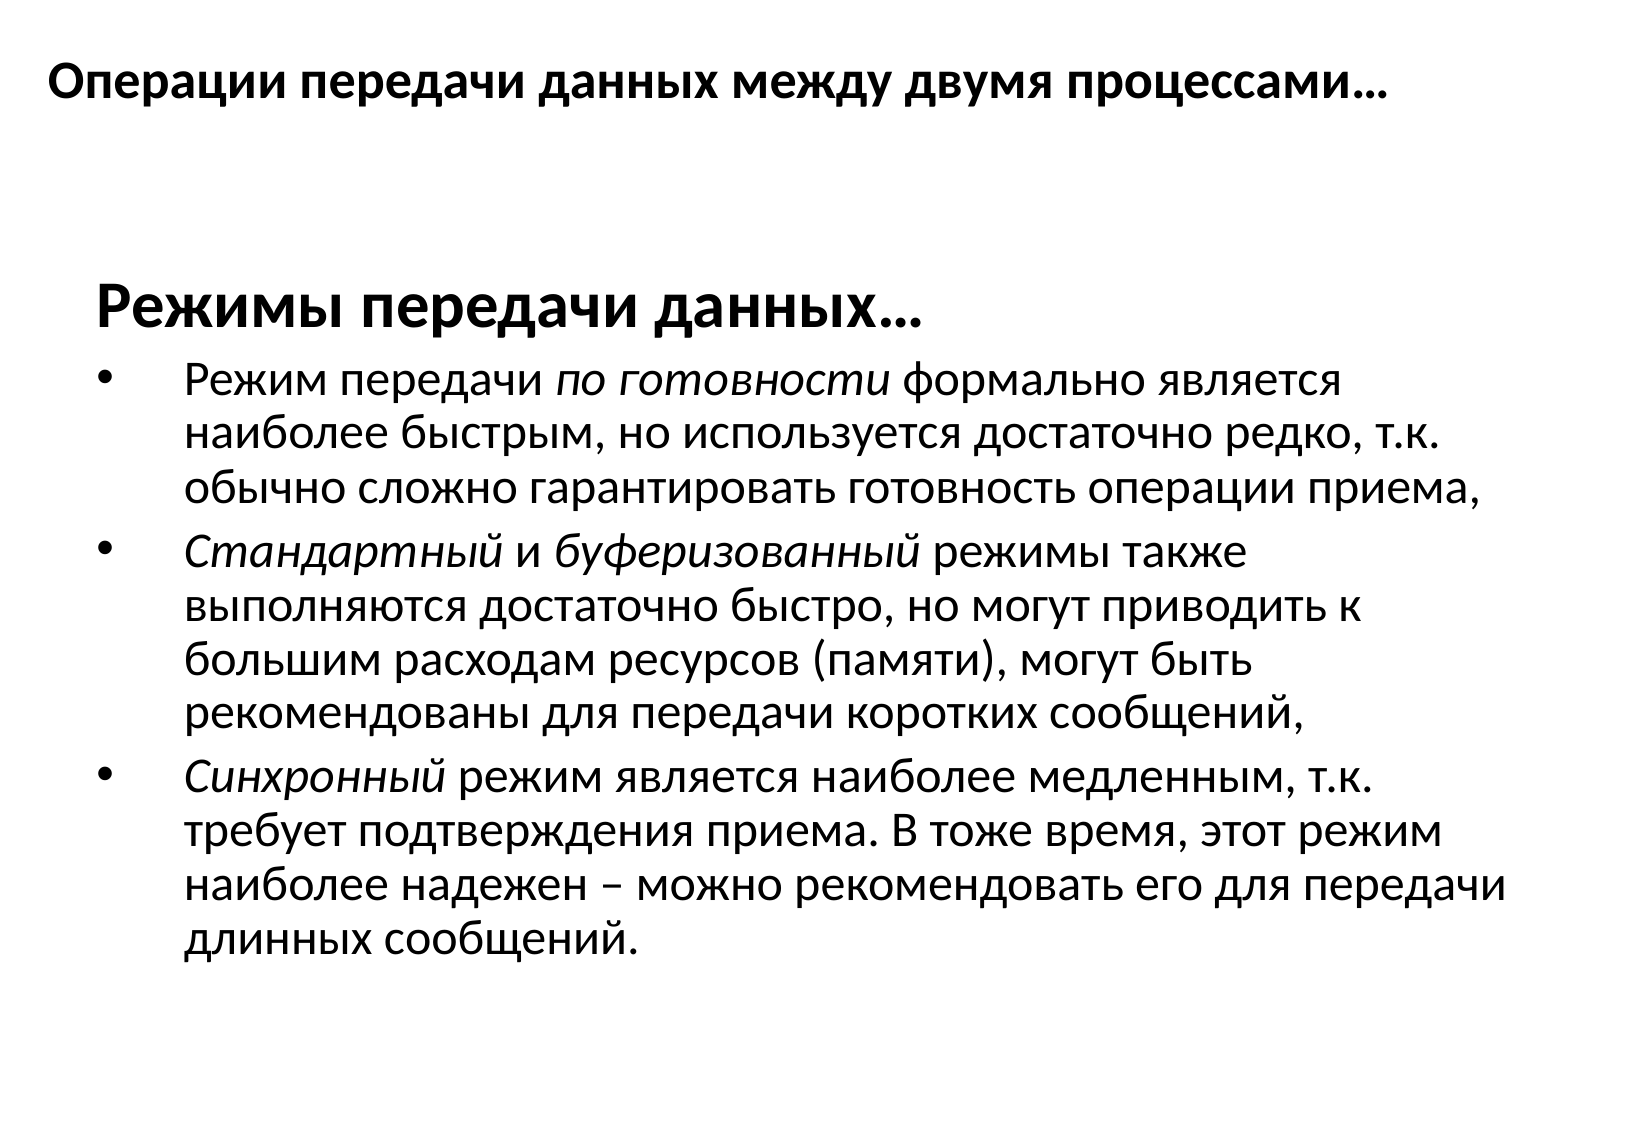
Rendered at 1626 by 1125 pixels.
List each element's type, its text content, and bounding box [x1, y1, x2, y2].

title Операции передачи данных между двумя процессами… [32, 30, 1625, 124]
list Режимы передачи данных… Режим передачи по готовности формально является наиболее быстрым, но используется достаточно редко, т.к. обычно сложно гарантировать готовность операции приема, Стандартный и буферизованный режимы также выполняются достаточно быстро, но могут приводить к большим расходам ресурсов (памяти), могут быть рекомендованы для передачи коротких сообщений, Синхронный режим является наиболее медленным, т.к. требует подтверждения приема. В тоже время, этот режим наиболее надежен – можно рекомендовать его для передачи длинных сообщений. [80, 262, 1544, 1006]
